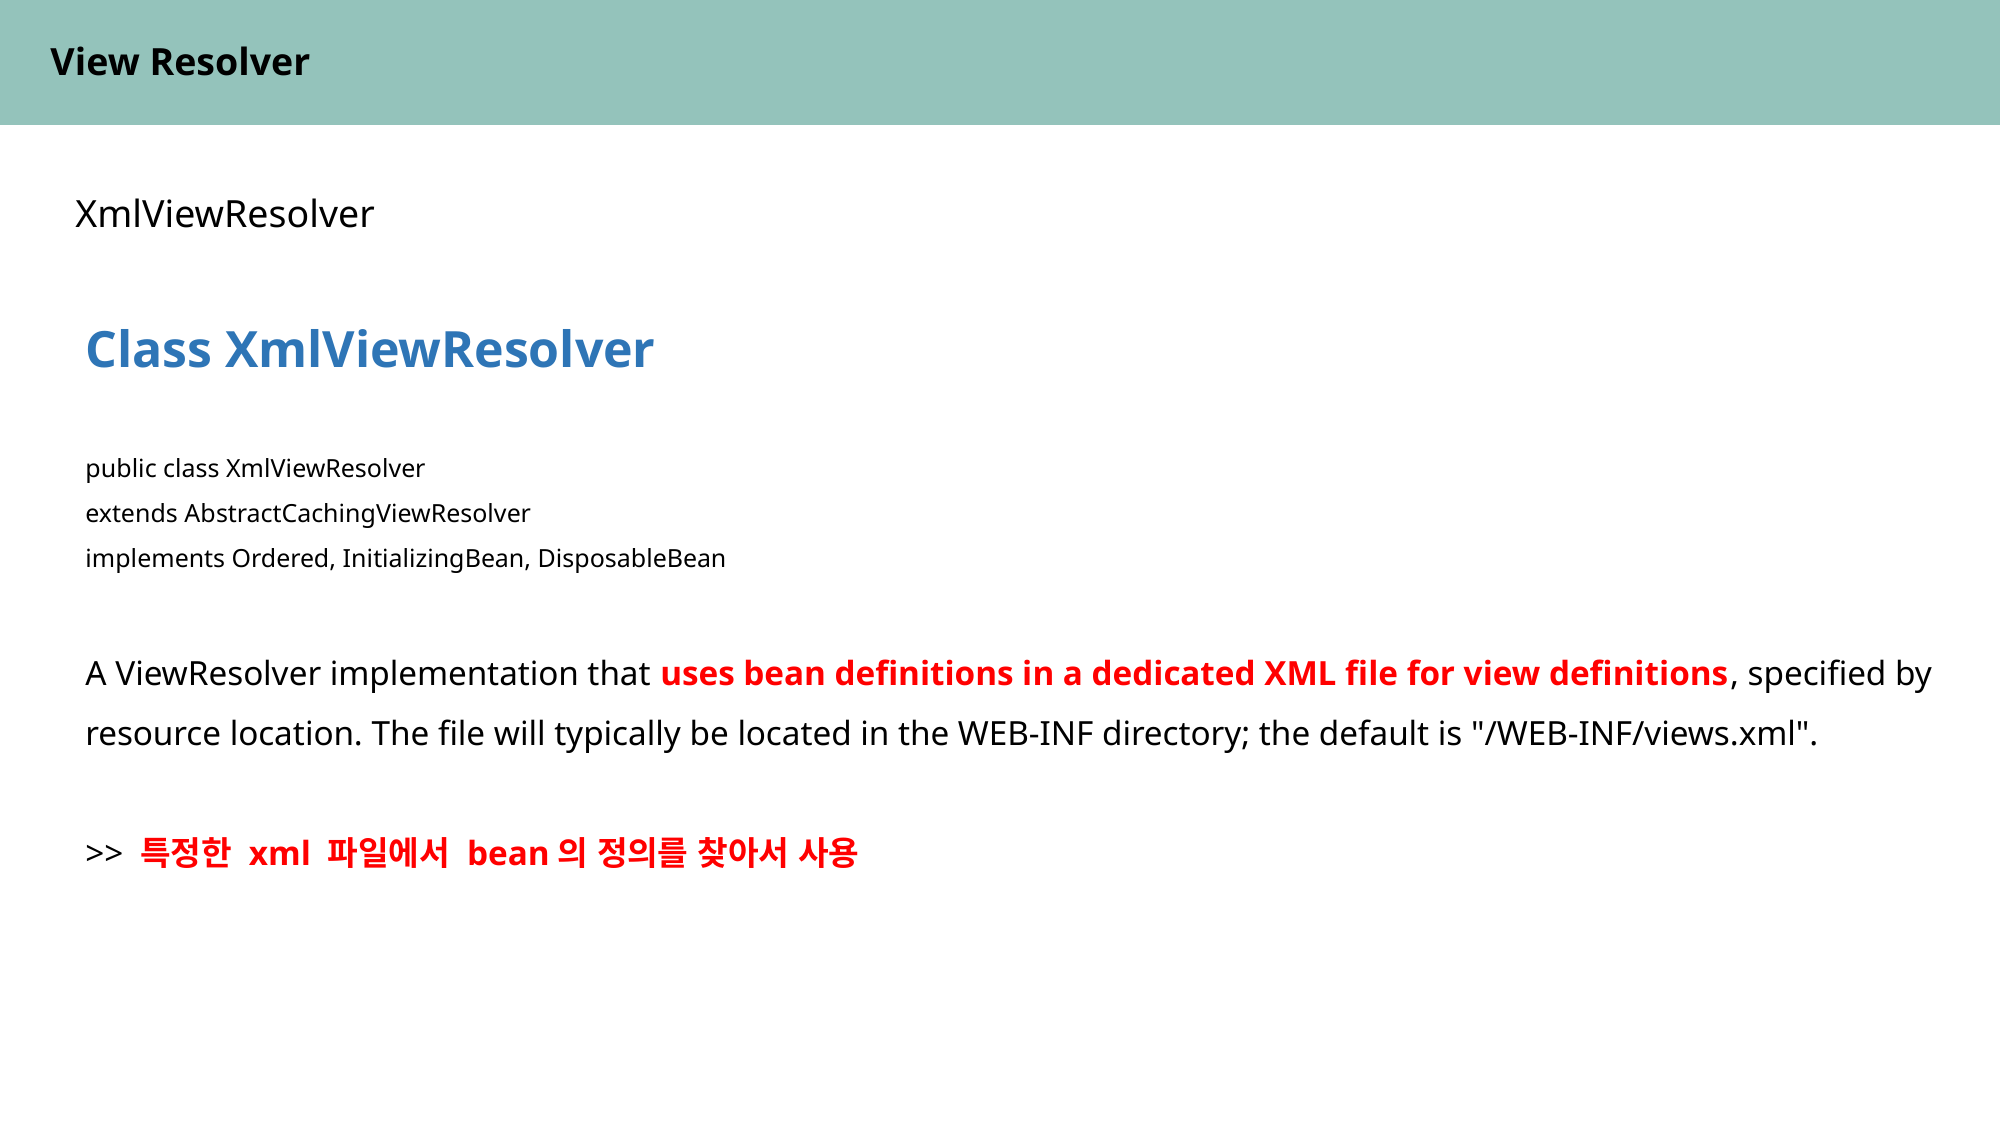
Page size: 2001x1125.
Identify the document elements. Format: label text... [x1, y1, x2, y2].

text_box Class XmlViewResolver public class XmlViewResolver extends AbstractCachingViewResolver implements Ordered, InitializingBean, DisposableBean A ViewResolver implementation that uses bean definitions in a dedicated XML file for view definitions, specified by resource location. The file will typically be located in the WEB-INF directory; the default is "/WEB-INF/views.xml". >> 특정한 xml 파일에서 bean의 정의를 찾아서 사용 [70, 280, 1964, 880]
text_box View Resolver [35, 30, 326, 91]
text_box XmlViewResolver [60, 182, 390, 243]
